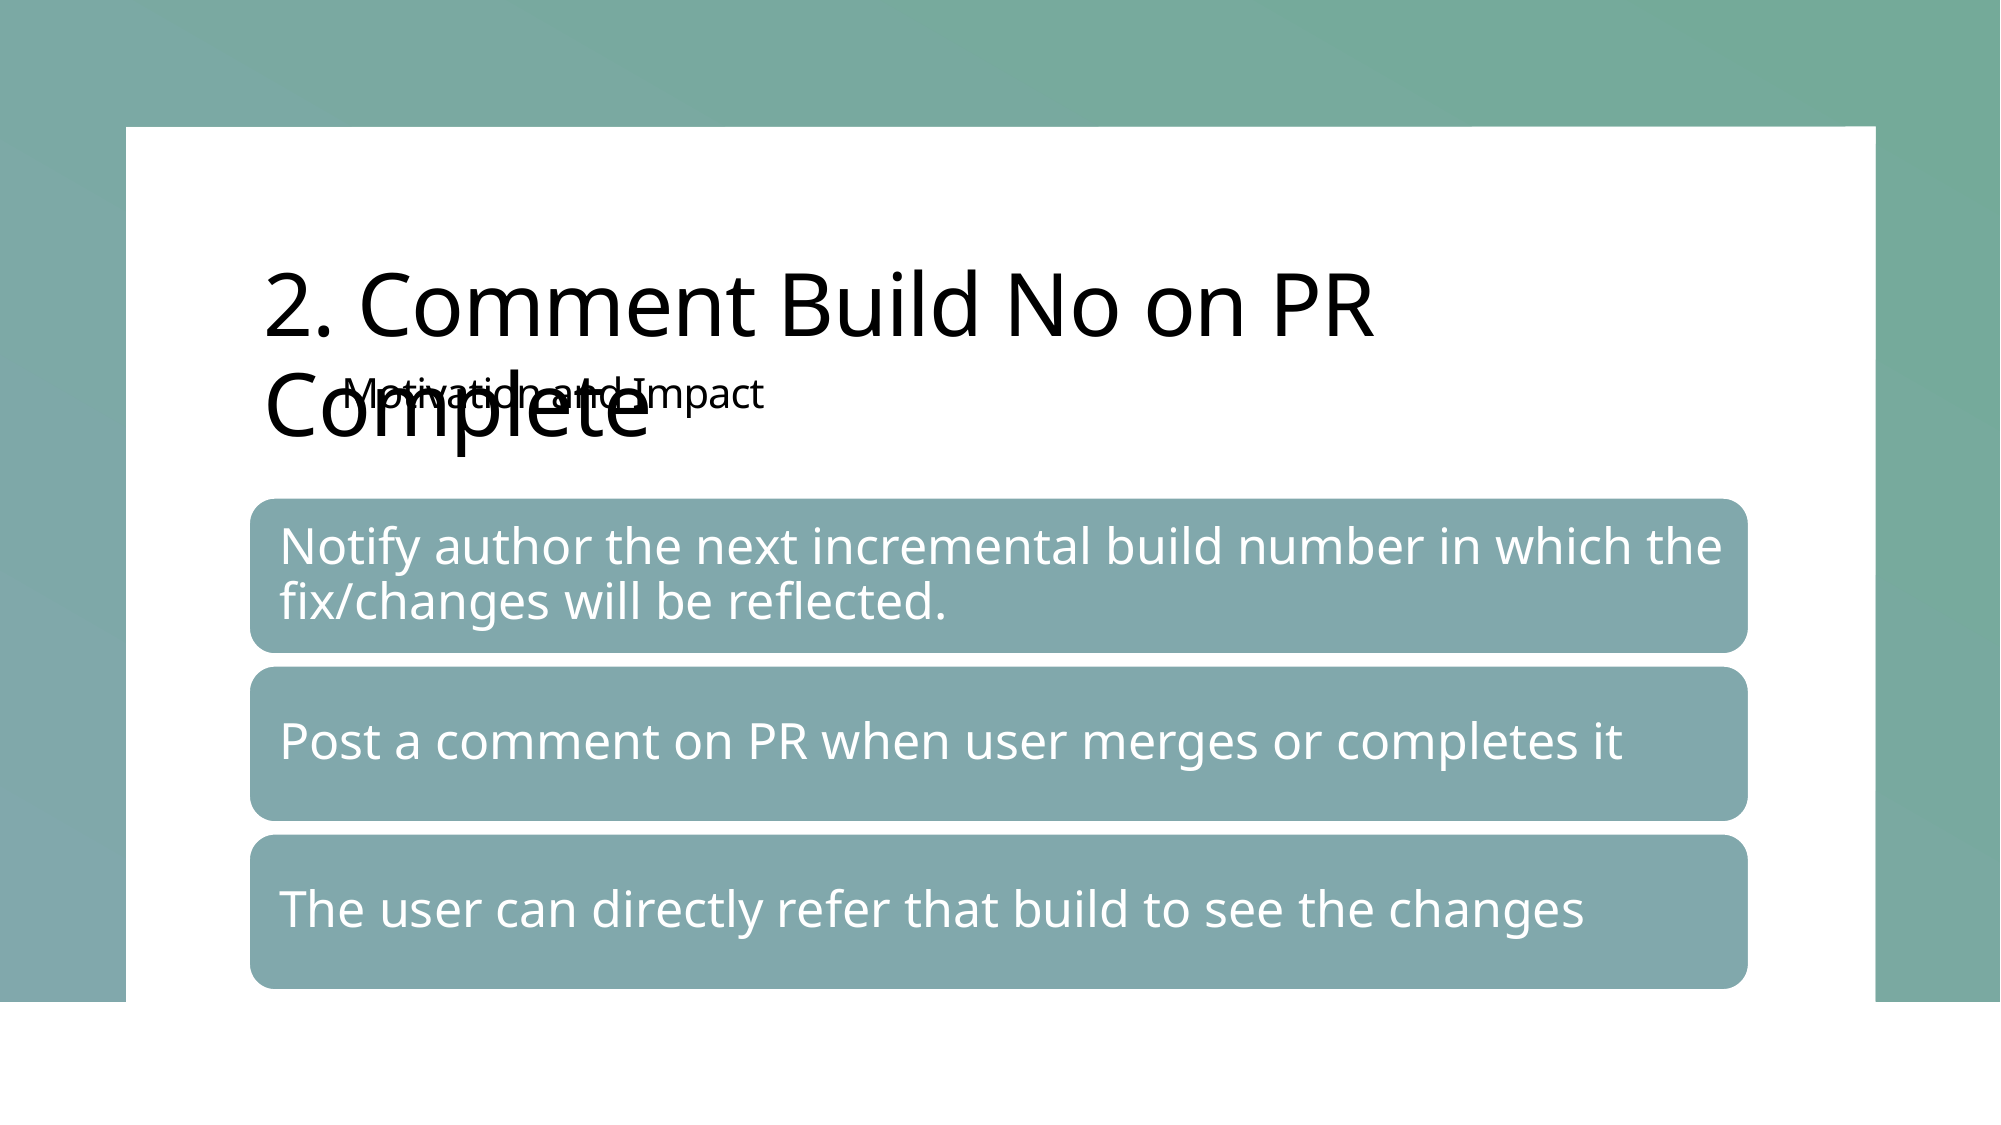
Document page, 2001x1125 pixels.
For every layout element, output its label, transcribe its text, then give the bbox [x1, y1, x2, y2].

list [248, 487, 1749, 1001]
text_box Motivation and Impact [326, 359, 1724, 424]
title 2. Comment Build No on PR Complete [248, 248, 1773, 470]
